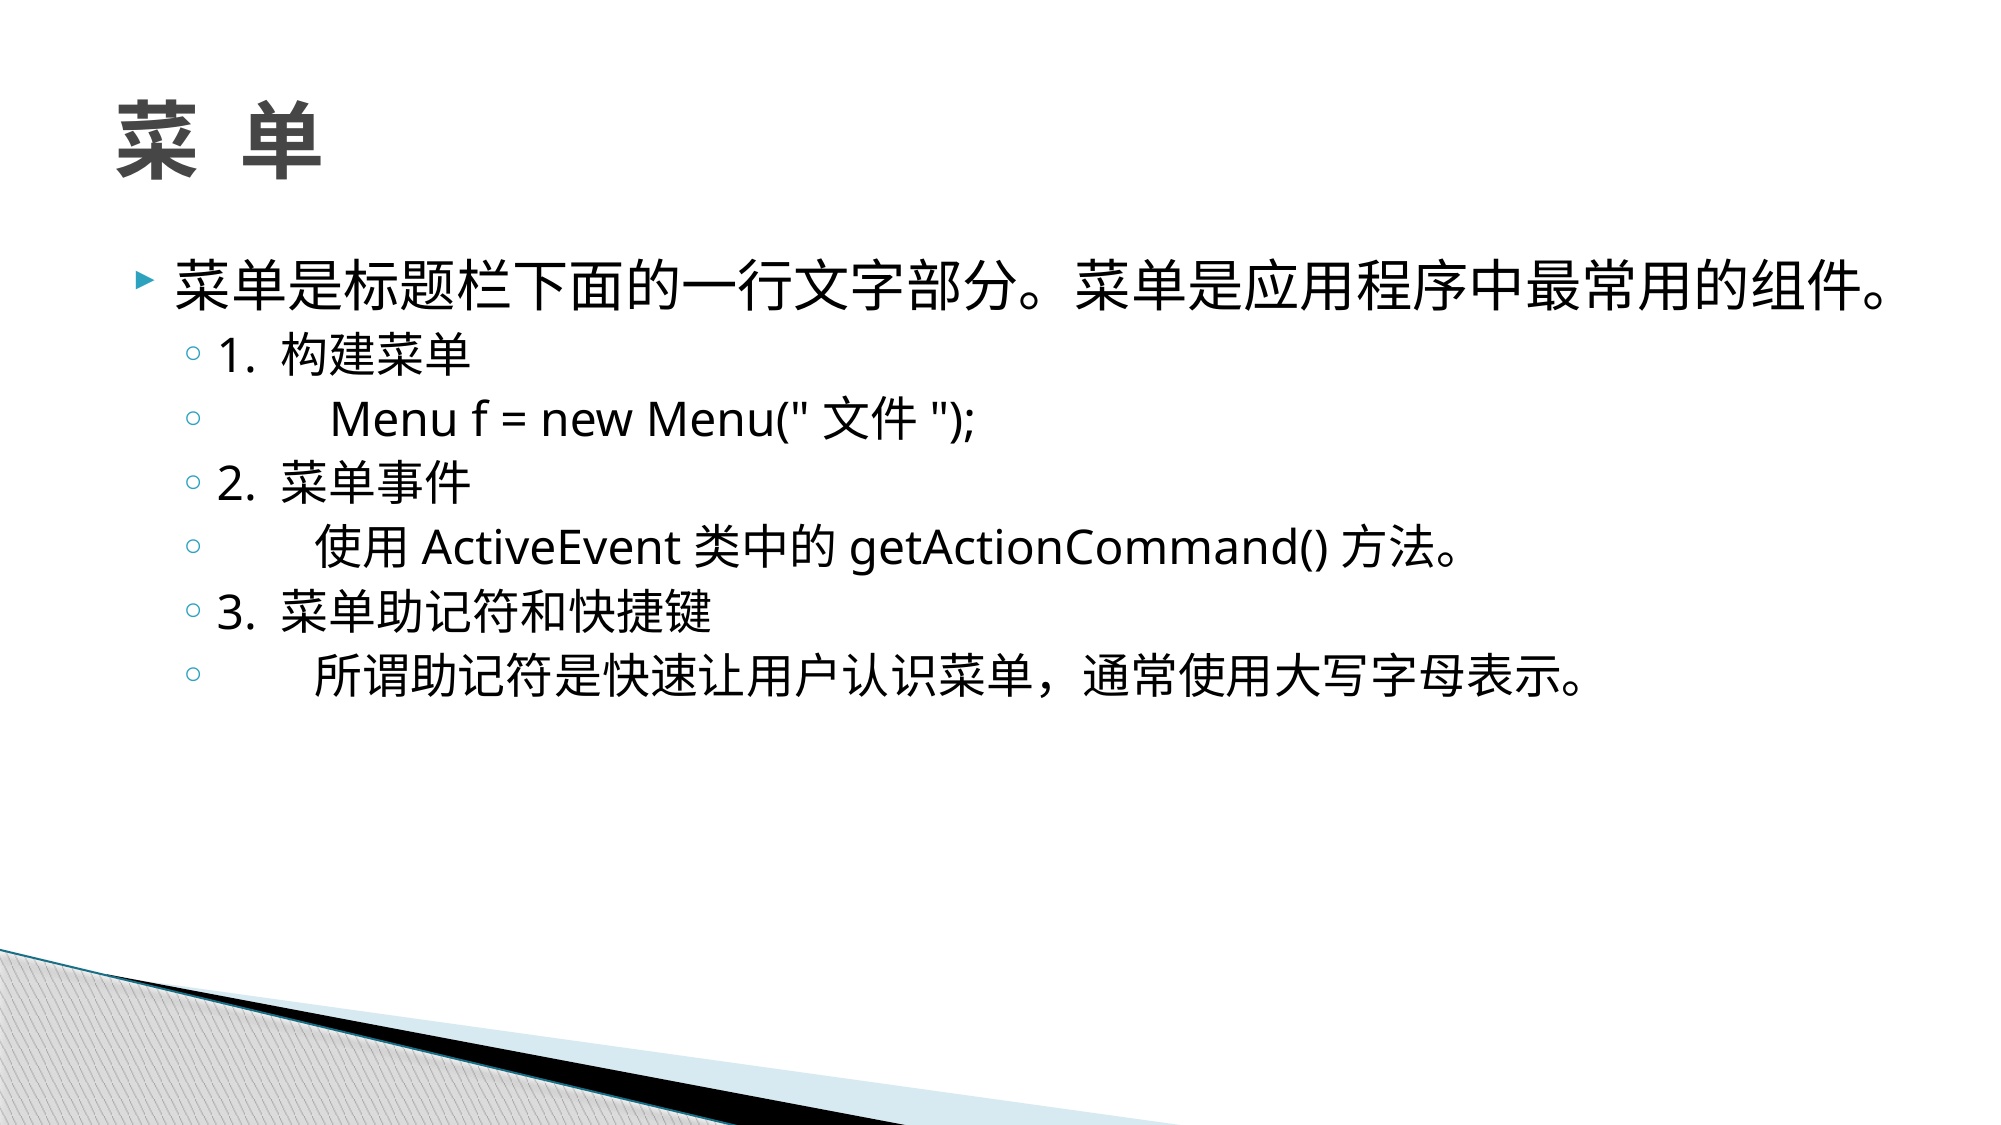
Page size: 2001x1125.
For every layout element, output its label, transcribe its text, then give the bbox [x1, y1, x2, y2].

list 菜单是标题栏下面的一行文字部分。菜单是应用程序中最常用的组件。 1. 构建菜单 Menu f = new Menu("文件"); 2. 菜单事件 使用ActiveEvent类中的getActionCommand()方法。 3. 菜单助记符和快捷键 所谓助记符是快速让用户认识菜单，通常使用大写字母表示。 [99, 243, 1900, 986]
title 菜 单 [99, 45, 1900, 233]
